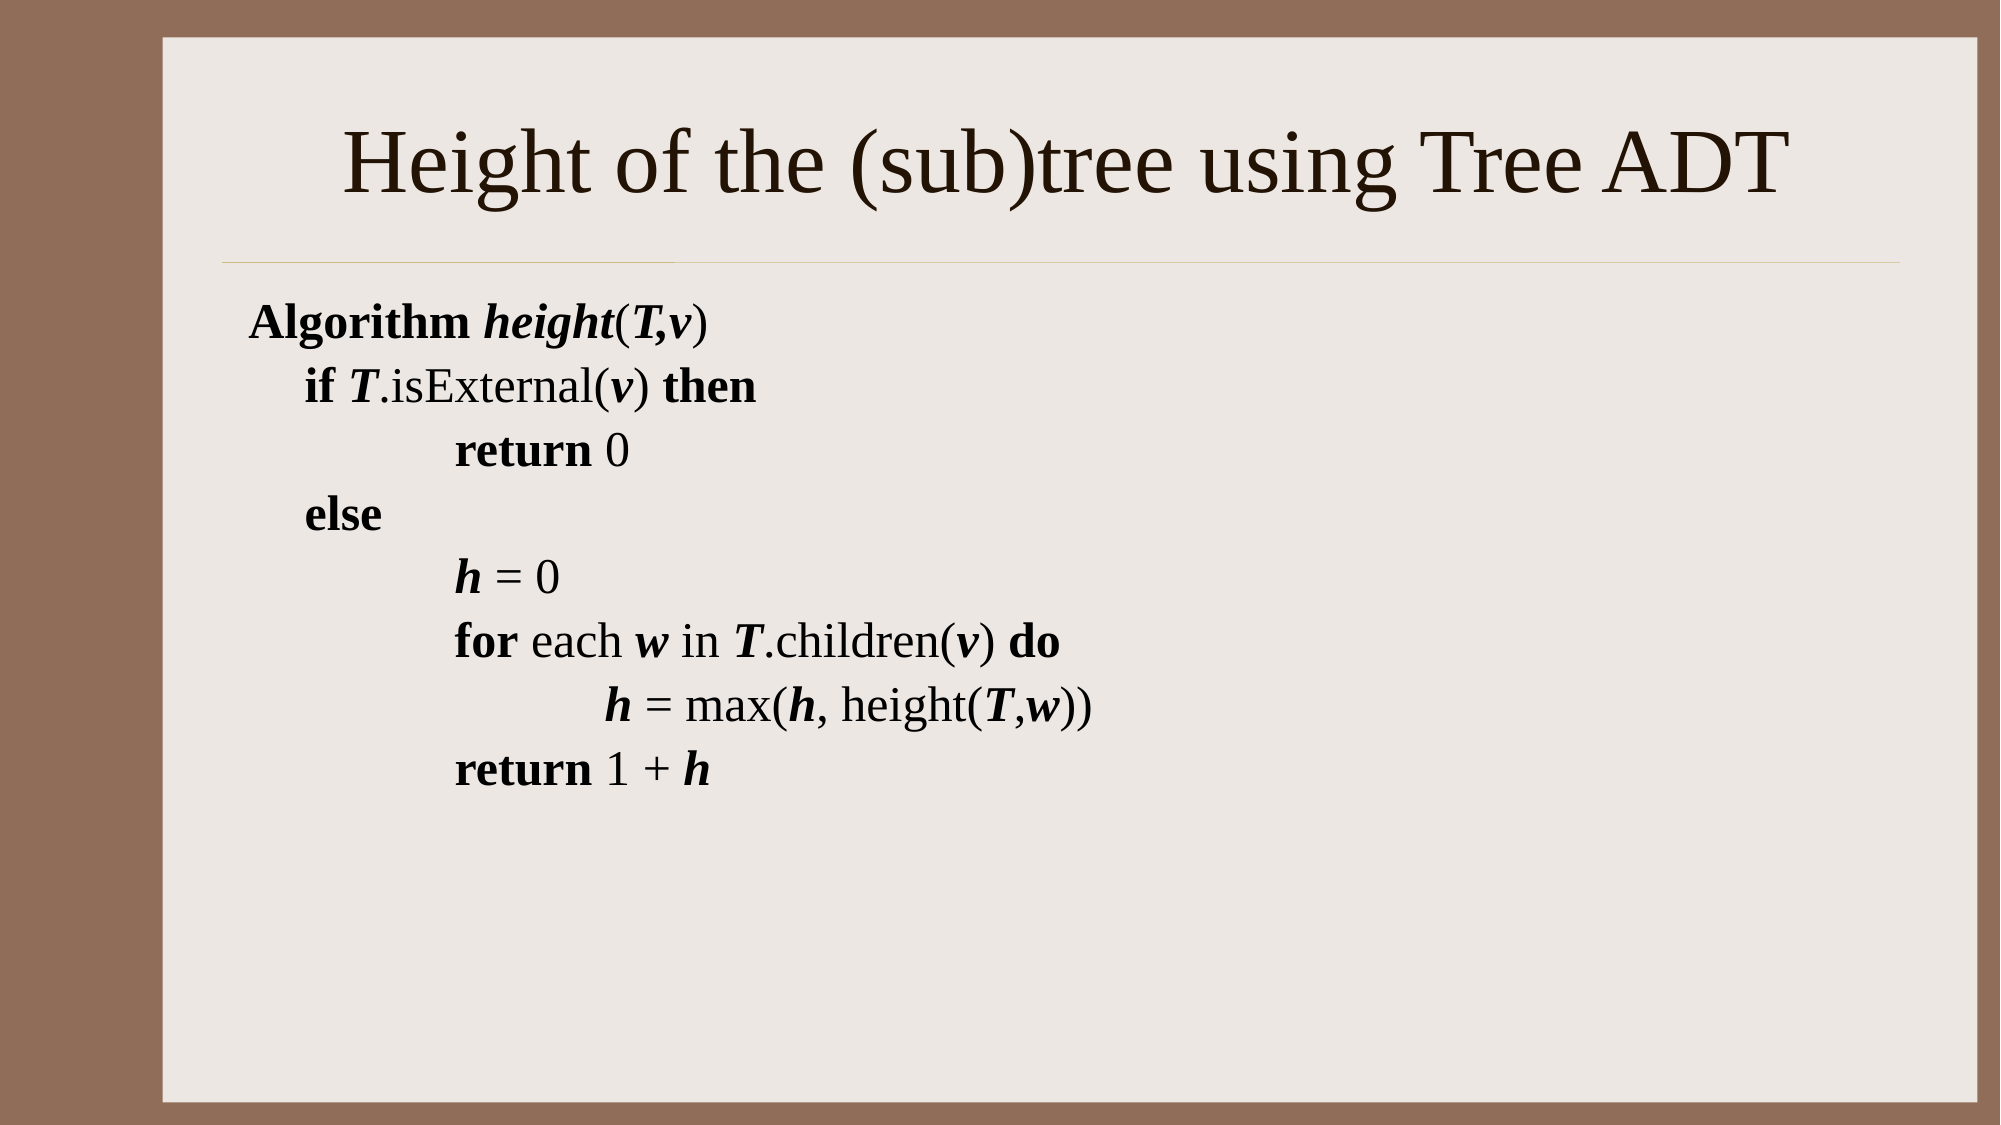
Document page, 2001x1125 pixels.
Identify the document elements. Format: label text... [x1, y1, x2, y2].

list Algorithm height(T,v) if T.isExternal(v) then return 0 else h = 0 for each w in T.children(v) do h = max(h, height(T,w)) return 1 + h [233, 287, 1900, 963]
title Height of the (sub)tree using Tree ADT [233, 62, 1900, 250]
